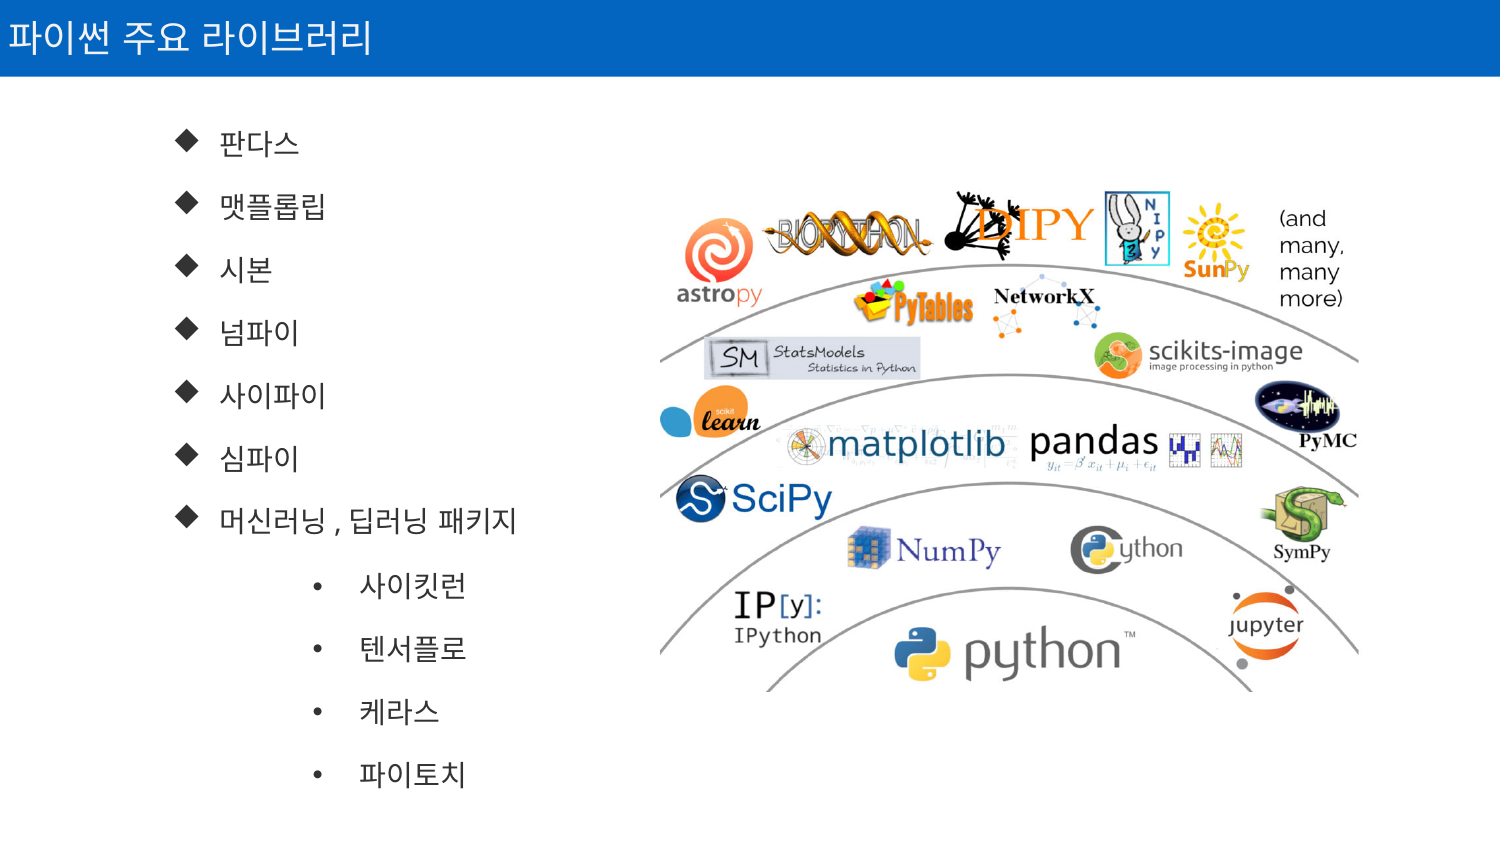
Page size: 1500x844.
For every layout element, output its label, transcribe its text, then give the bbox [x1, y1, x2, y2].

list 파이썬 주요 라이브러리 [0, 14, 850, 63]
text_box 사이킷런 텐서플로 케라스 파이토치 [297, 543, 713, 800]
picture [659, 118, 1429, 692]
text_box 판다스 맷플롭립 시본 넘파이 사이파이 심파이 머신러닝,딥러닝 패키지 [157, 101, 1057, 546]
